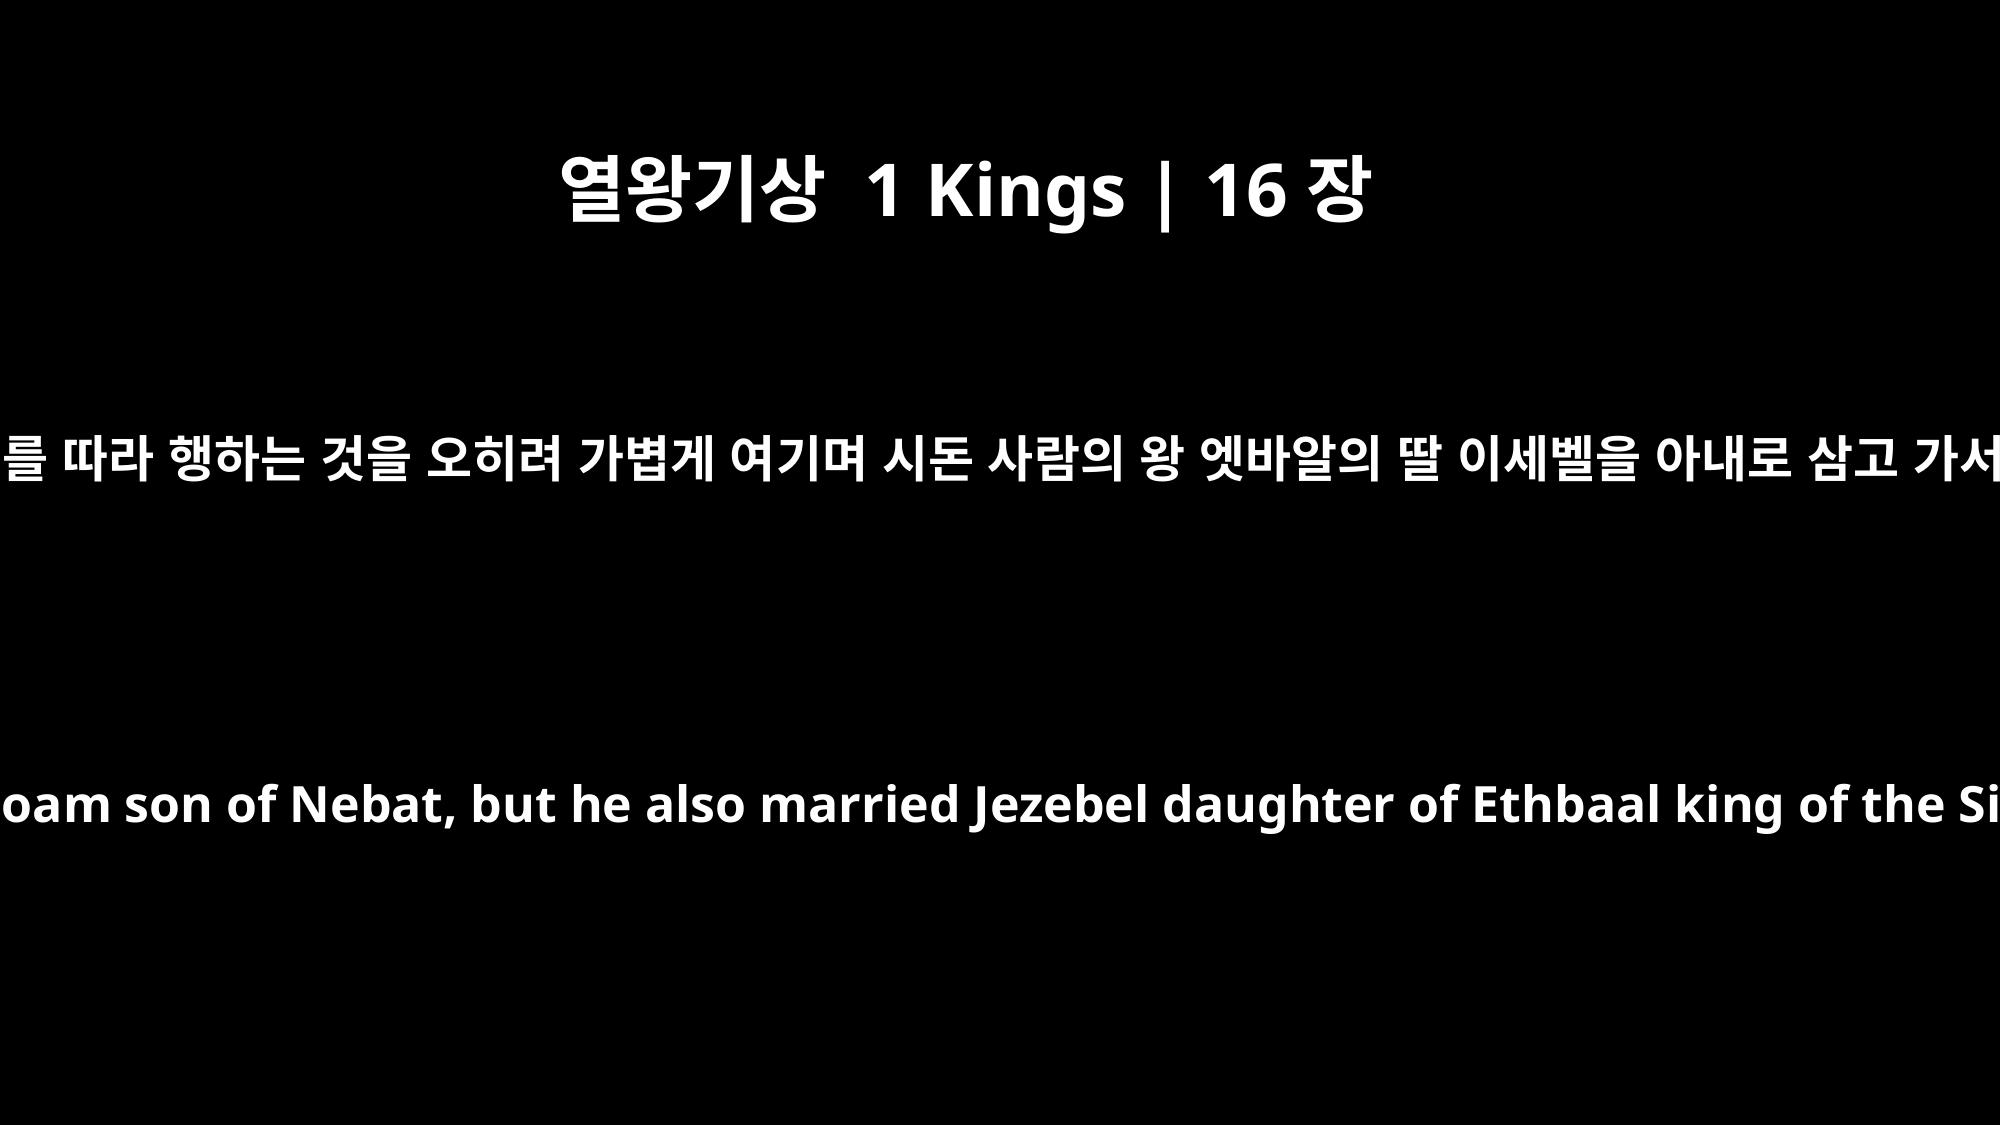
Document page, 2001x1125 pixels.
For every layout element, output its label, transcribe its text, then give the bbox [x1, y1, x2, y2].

text_box 열왕기상 1 Kings | 16장 [543, 136, 1389, 239]
text_box He not only considered it trivial to commit the sins of Jeroboam son of Nebat, but he also married Jezebel daughter of Ethbaal king of the Sidonians, and began to serve Baal and worship him. [0, 764, 2000, 840]
text_box 31 느밧의 아들 여로보암의 죄를 따라 행하는 것을 오히려 가볍게 여기며 시돈 사람의 왕 엣바알의 딸 이세벨을 아내로 삼고 가서 바알을 섬겨 예배하고 [0, 359, 2000, 495]
